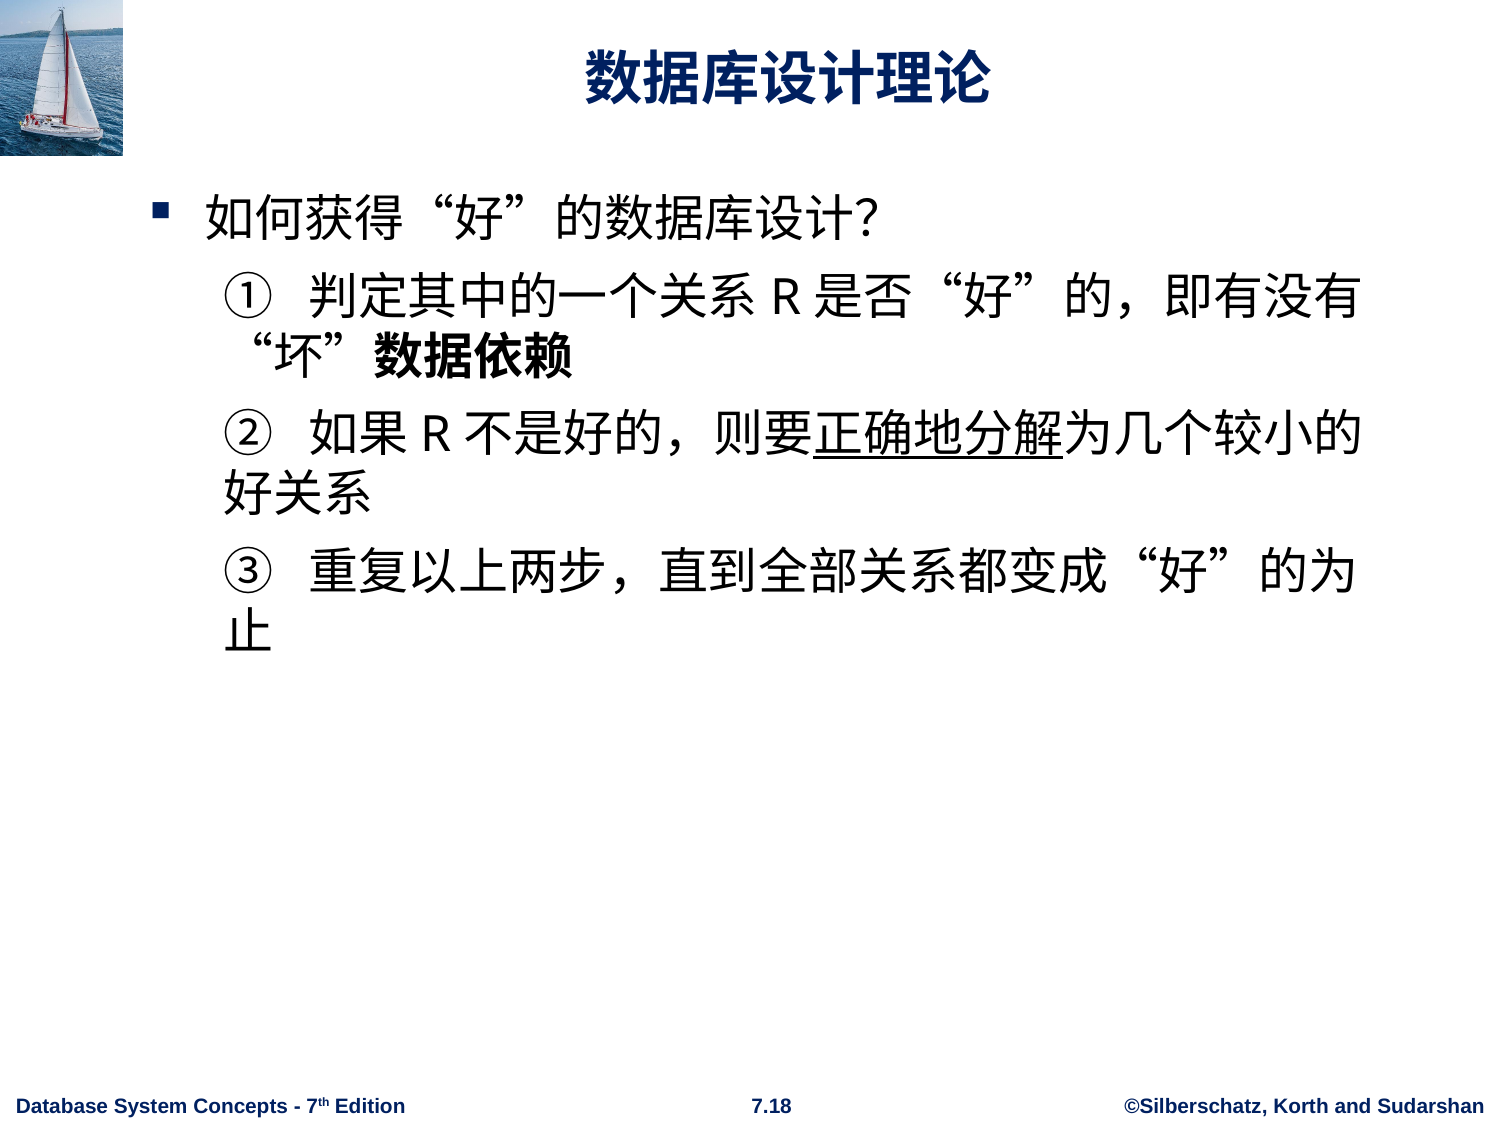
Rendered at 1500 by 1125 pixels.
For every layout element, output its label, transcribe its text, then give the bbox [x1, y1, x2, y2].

list 如何获得“好”的数据库设计？ ① 判定其中的一个关系R是否“好”的，即有没有“坏”数据依赖 ② 如果R不是好的，则要正确地分解为几个较小的好关系 ③ 重复以上两步，直到全部关系都变成“好”的为止 [133, 179, 1391, 984]
title 数据库设计理论 [125, 18, 1452, 120]
picture [0, 0, 123, 156]
